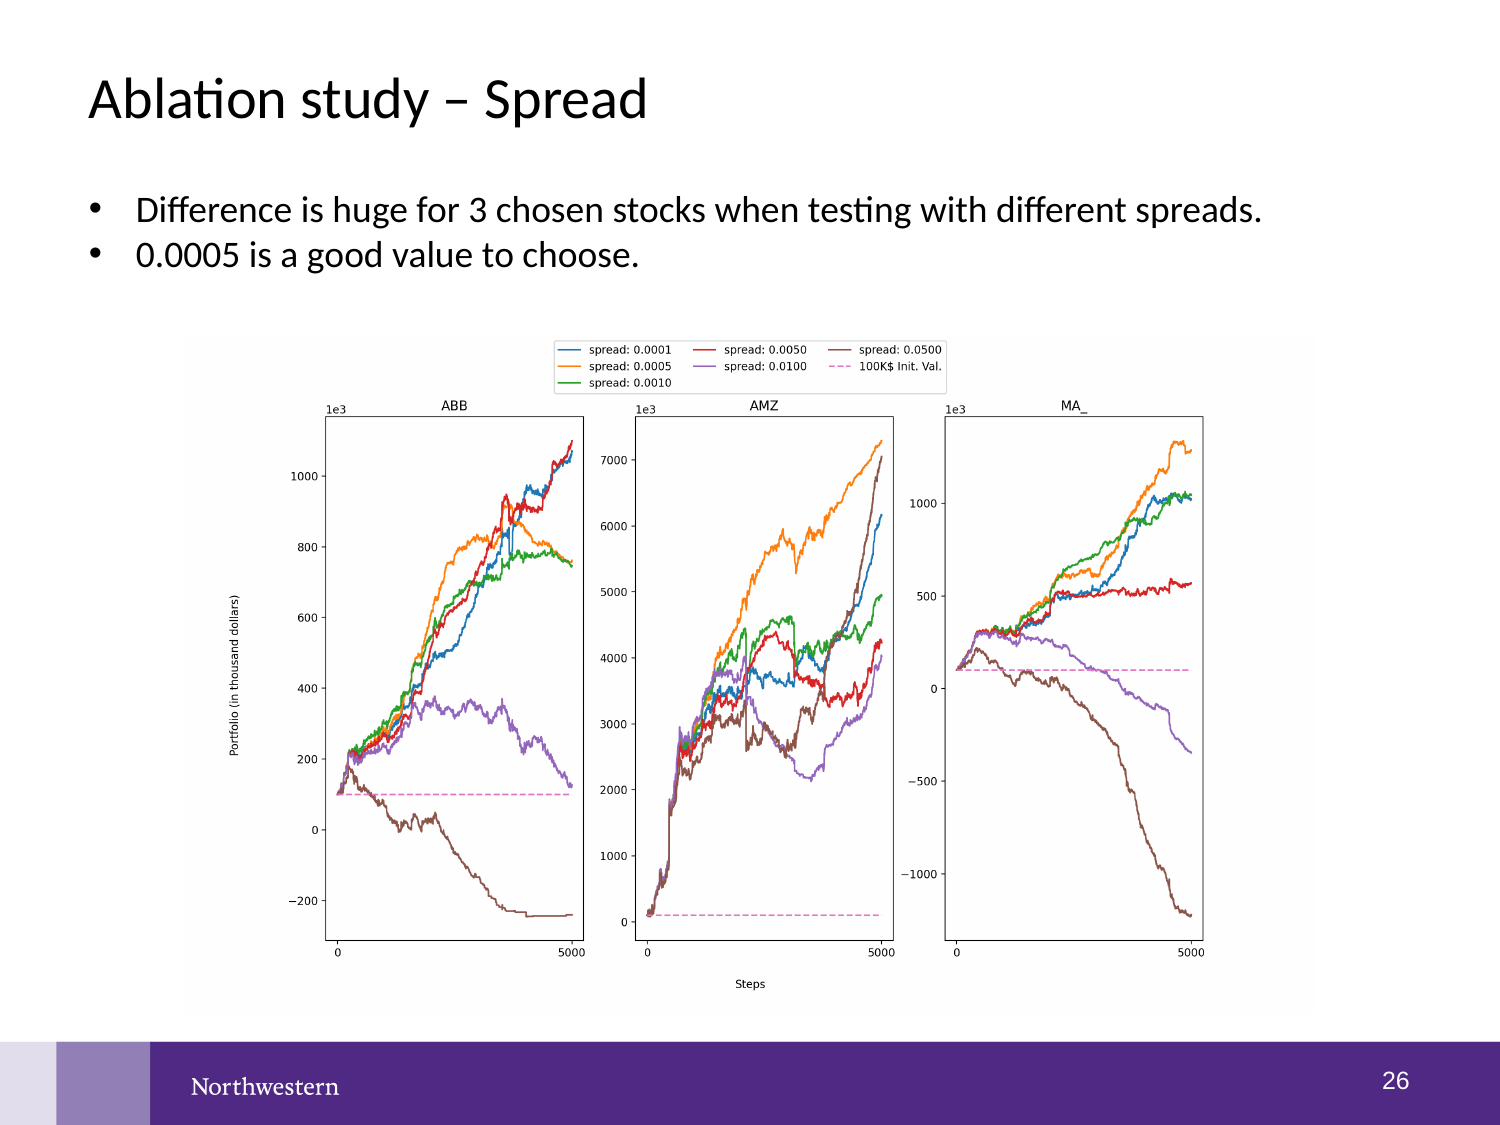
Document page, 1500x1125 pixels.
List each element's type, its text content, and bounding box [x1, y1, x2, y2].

slide_number 25 [1074, 1042, 1425, 1103]
text_box Difference is huge for 3 chosen stocks when testing with different spreads. 0.0005 is a good value to choose. [74, 178, 1477, 283]
text_box Ablation study – Spread [74, 52, 1178, 138]
picture [0, 0, 1500, 1125]
